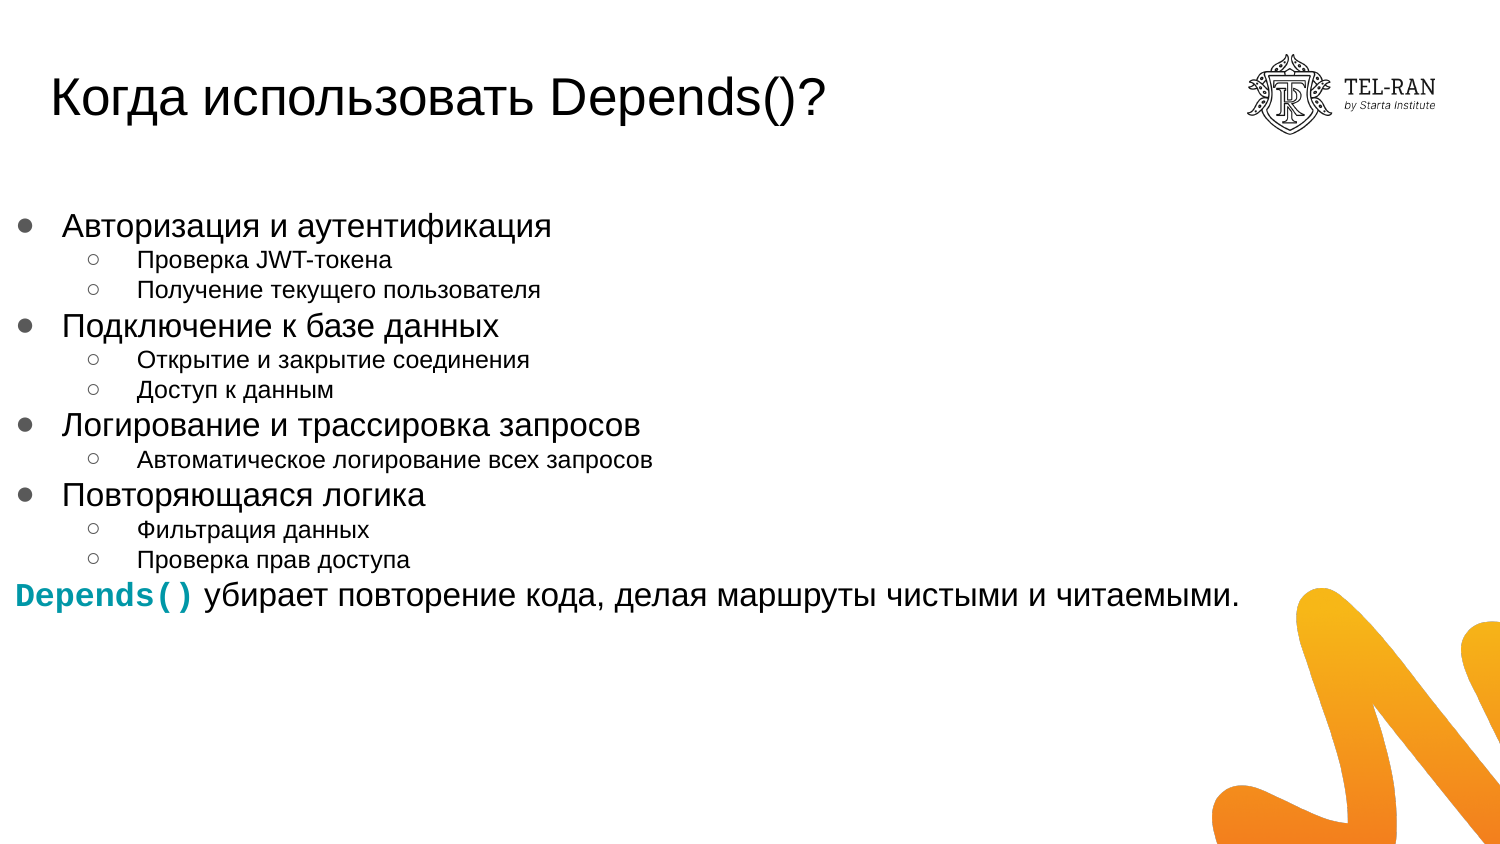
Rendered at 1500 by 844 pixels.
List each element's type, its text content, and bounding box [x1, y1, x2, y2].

title Когда использовать Depends()? [35, 47, 1434, 142]
list Авторизация и аутентификация Проверка JWT-токена Получение текущего пользователя Подключение к базе данных Открытие и закрытие соединения Доступ к данным Логирование и трассировка запросов Автоматическое логирование всех запросов Повторяющаяся логика Фильтрация данных Проверка прав доступа Depends() убирает повторение кода, делая маршруты чистыми и читаемыми. [0, 189, 1500, 844]
picture [1152, 588, 1500, 844]
picture [1247, 54, 1435, 135]
